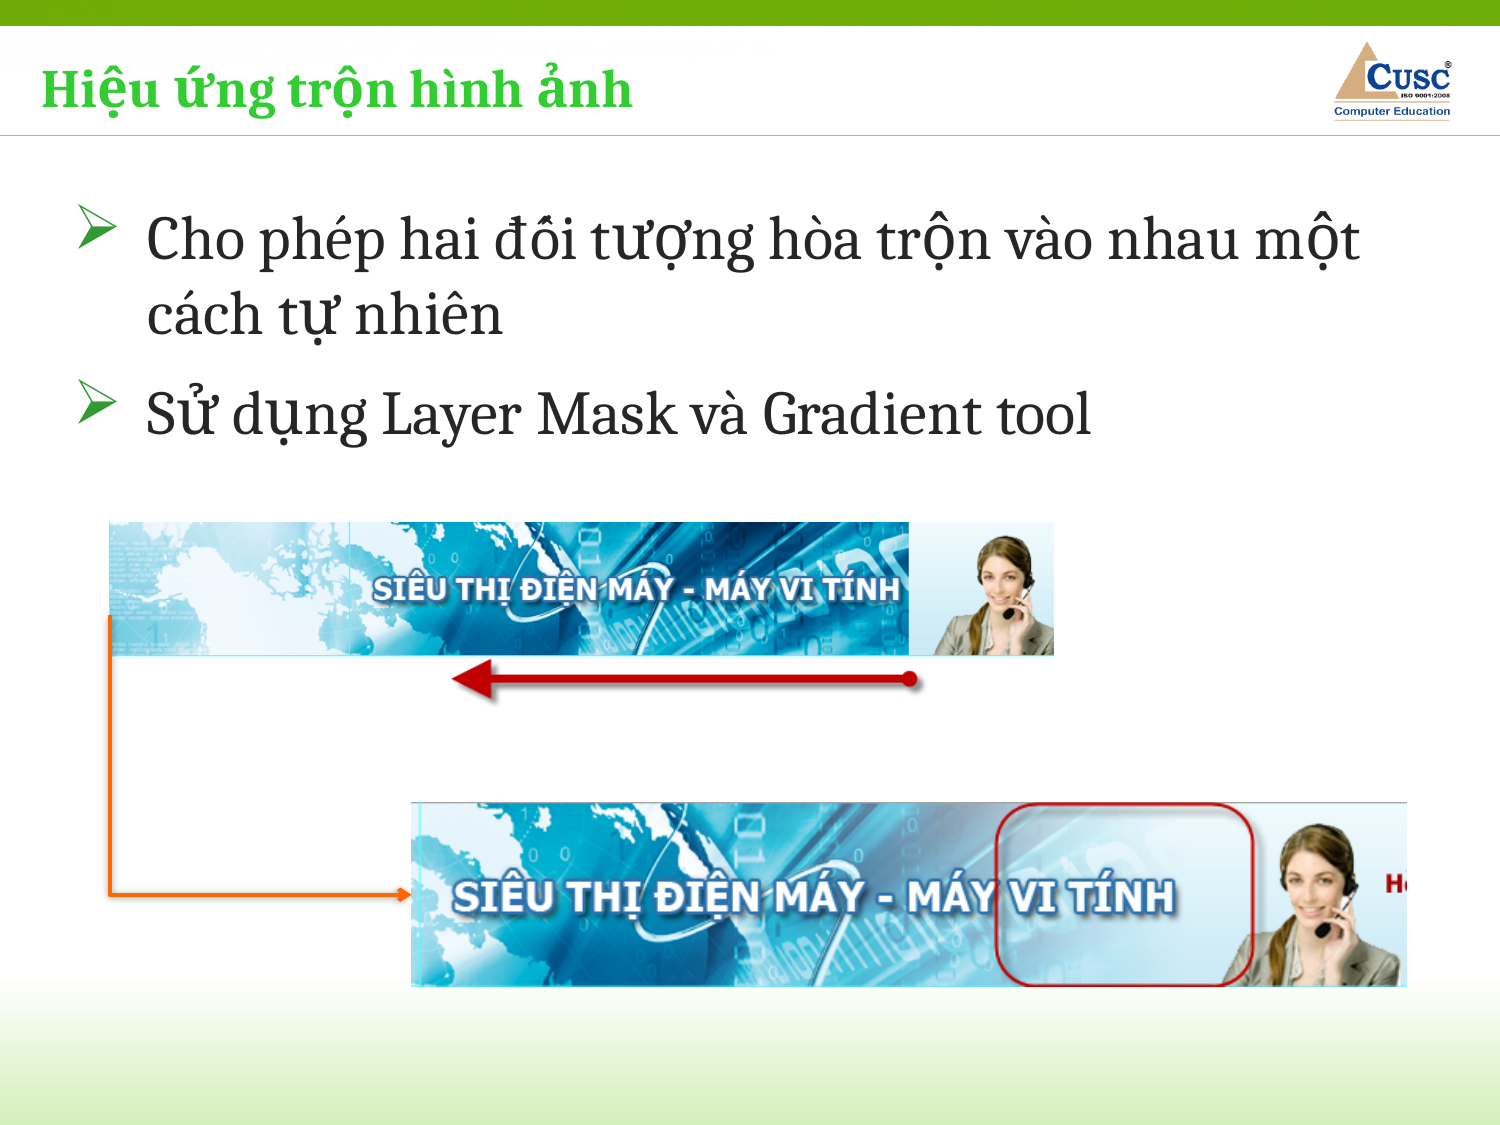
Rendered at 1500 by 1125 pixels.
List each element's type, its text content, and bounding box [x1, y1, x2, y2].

picture [0, 0, 1500, 135]
picture [0, 136, 1500, 988]
list Hiệu ứng trộn hình ảnh [41, 37, 1447, 135]
list Cho phép hai đối tượng hòa trộn vào nhau một cách tự nhiên Sử dụng Layer Mask và Gradient tool [72, 197, 1428, 952]
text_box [109, 614, 412, 895]
